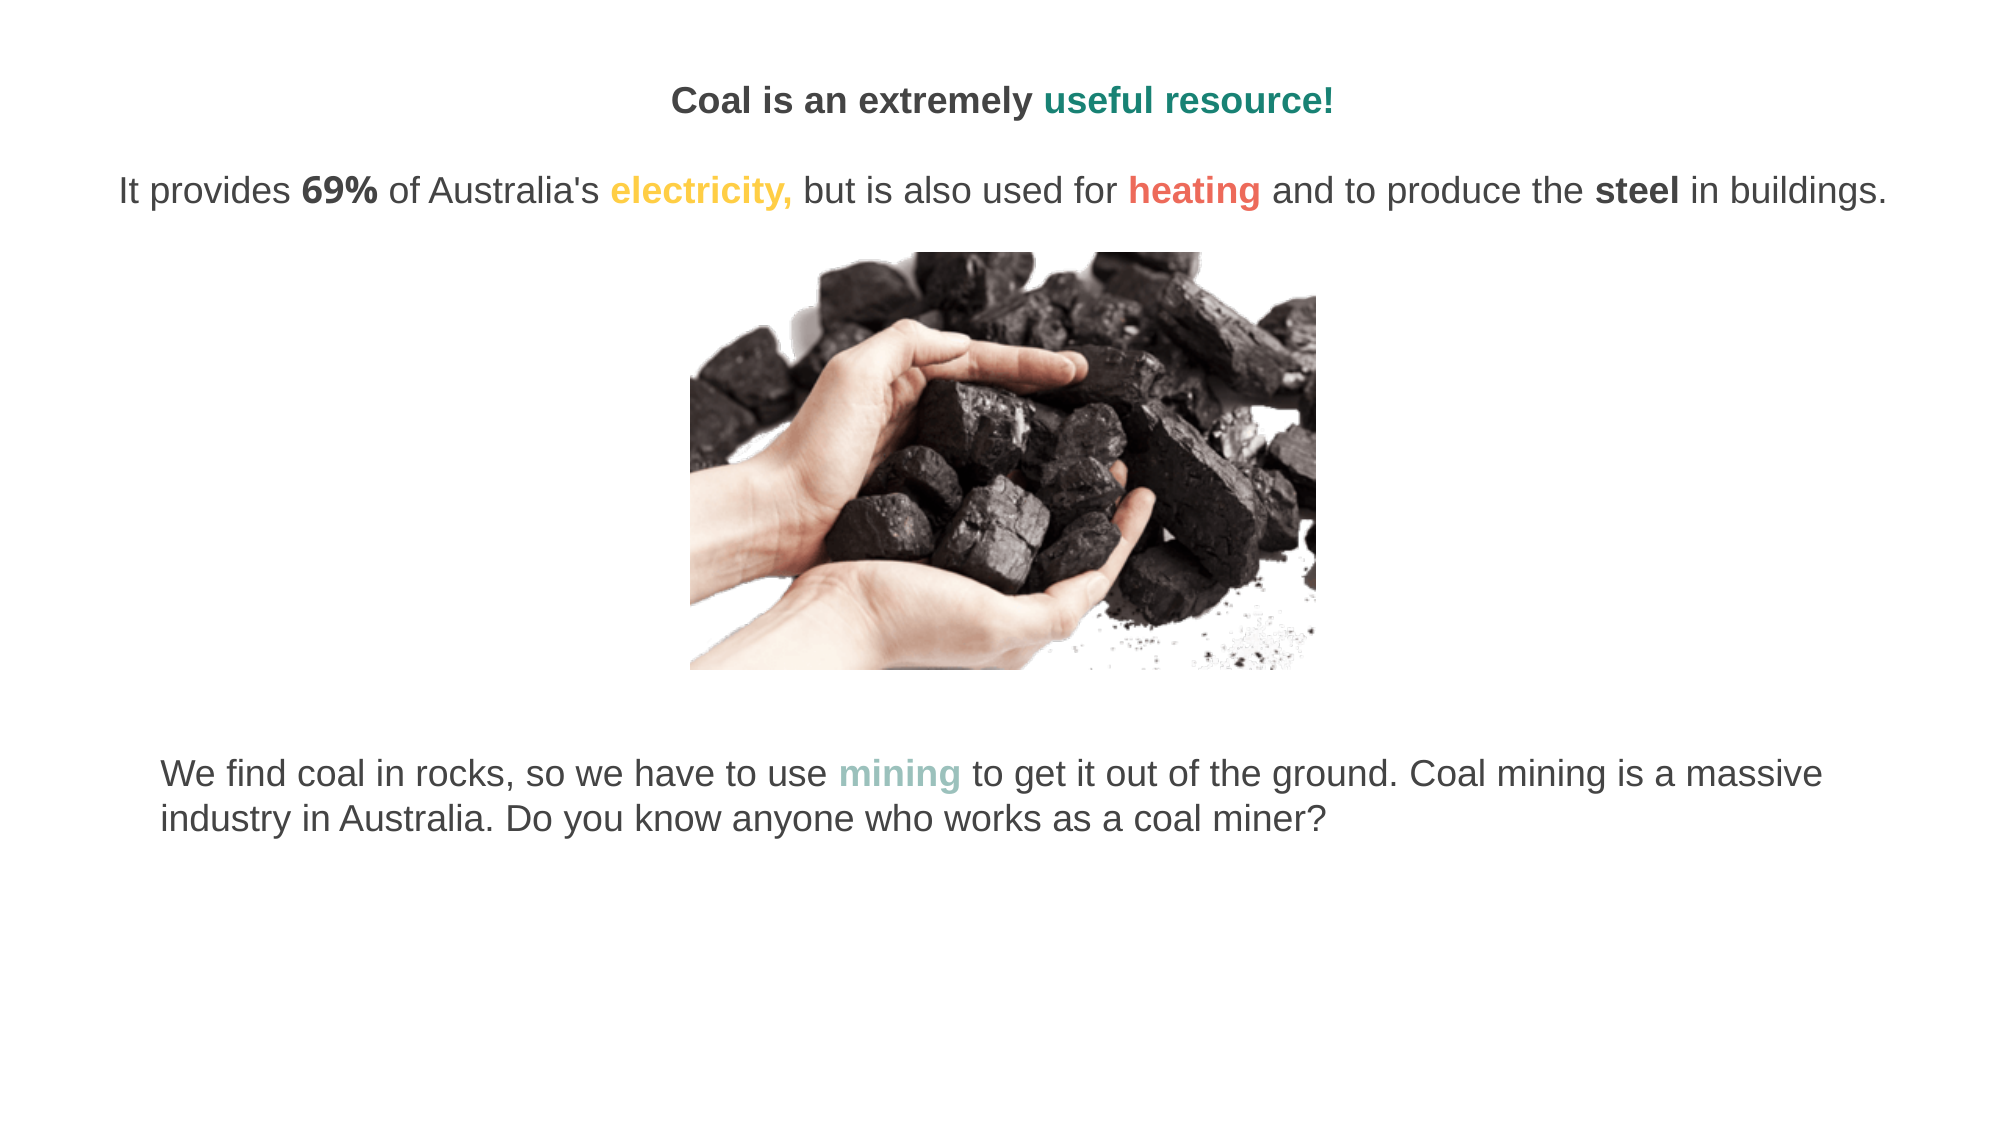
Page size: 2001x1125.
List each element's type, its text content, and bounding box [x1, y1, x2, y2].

picture [690, 252, 1316, 670]
text_box We find coal in rocks, so we have to use mining to get it out of the ground. Coal mining is a massive industry in Australia. Do you know anyone who works as a coal miner? [145, 741, 1965, 846]
text_box Coal is an extremely useful resource! It provides 69% of Australia's electricity, but is also used for heating and to produce the steel in buildings. [77, 68, 1930, 218]
